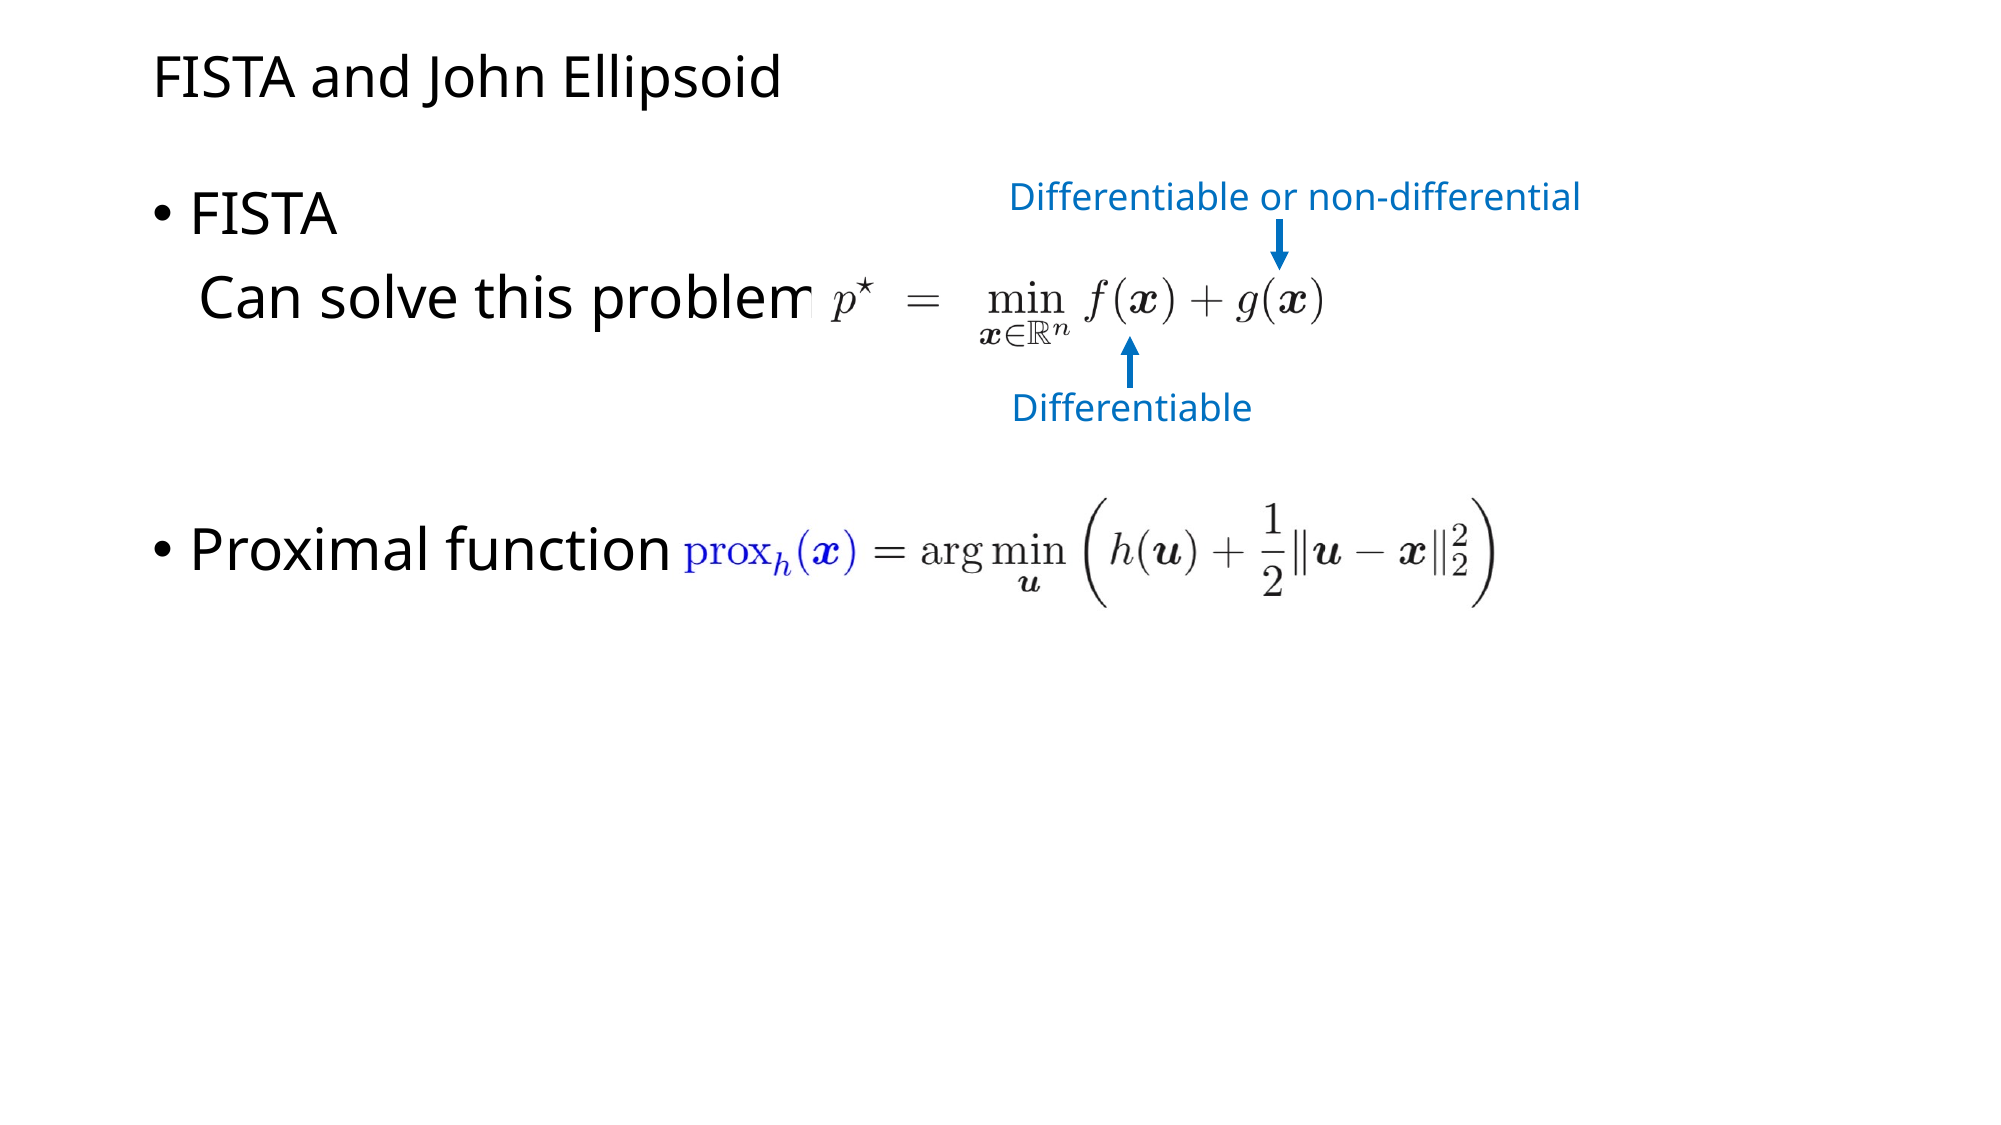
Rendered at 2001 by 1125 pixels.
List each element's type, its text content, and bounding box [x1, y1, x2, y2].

list FISTA Can solve this problem : Proximal function : [137, 177, 1875, 1057]
text_box Differentiable or non-differential [993, 165, 1598, 226]
text_box Differentiable [996, 376, 1268, 436]
picture [810, 244, 1325, 374]
title FISTA and John Ellipsoid [137, 41, 1863, 118]
picture [671, 494, 1510, 621]
